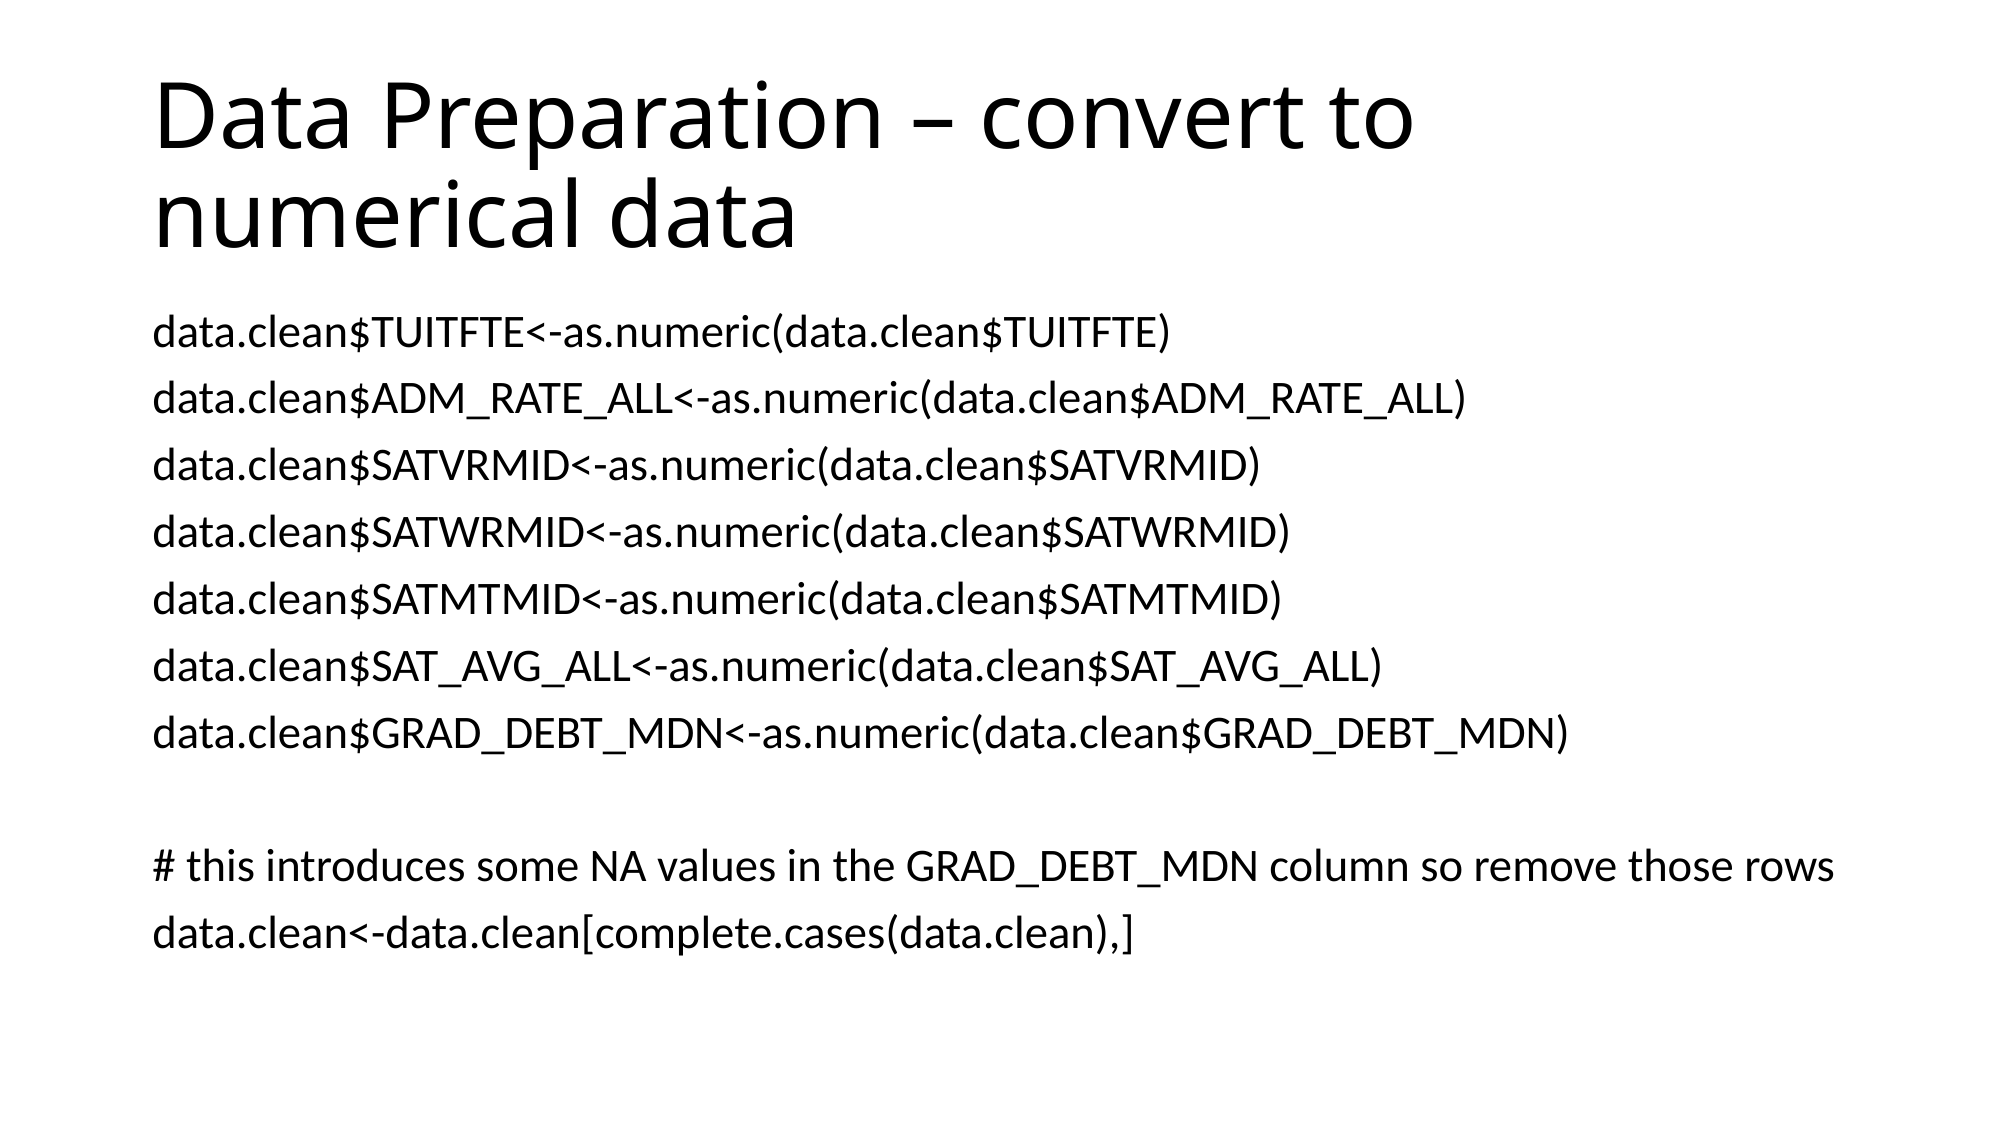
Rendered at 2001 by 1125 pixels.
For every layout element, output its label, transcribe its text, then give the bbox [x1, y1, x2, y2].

list data.clean$TUITFTE<-as.numeric(data.clean$TUITFTE) data.clean$ADM_RATE_ALL<-as.numeric(data.clean$ADM_RATE_ALL) data.clean$SATVRMID<-as.numeric(data.clean$SATVRMID) data.clean$SATWRMID<-as.numeric(data.clean$SATWRMID) data.clean$SATMTMID<-as.numeric(data.clean$SATMTMID) data.clean$SAT_AVG_ALL<-as.numeric(data.clean$SAT_AVG_ALL) data.clean$GRAD_DEBT_MDN<-as.numeric(data.clean$GRAD_DEBT_MDN) # this introduces some NA values in the GRAD_DEBT_MDN column so remove those rows data.clean<-data.clean[complete.cases(data.clean),] [137, 299, 1863, 1014]
title Data Preparation – convert to numerical data [137, 59, 1863, 278]
